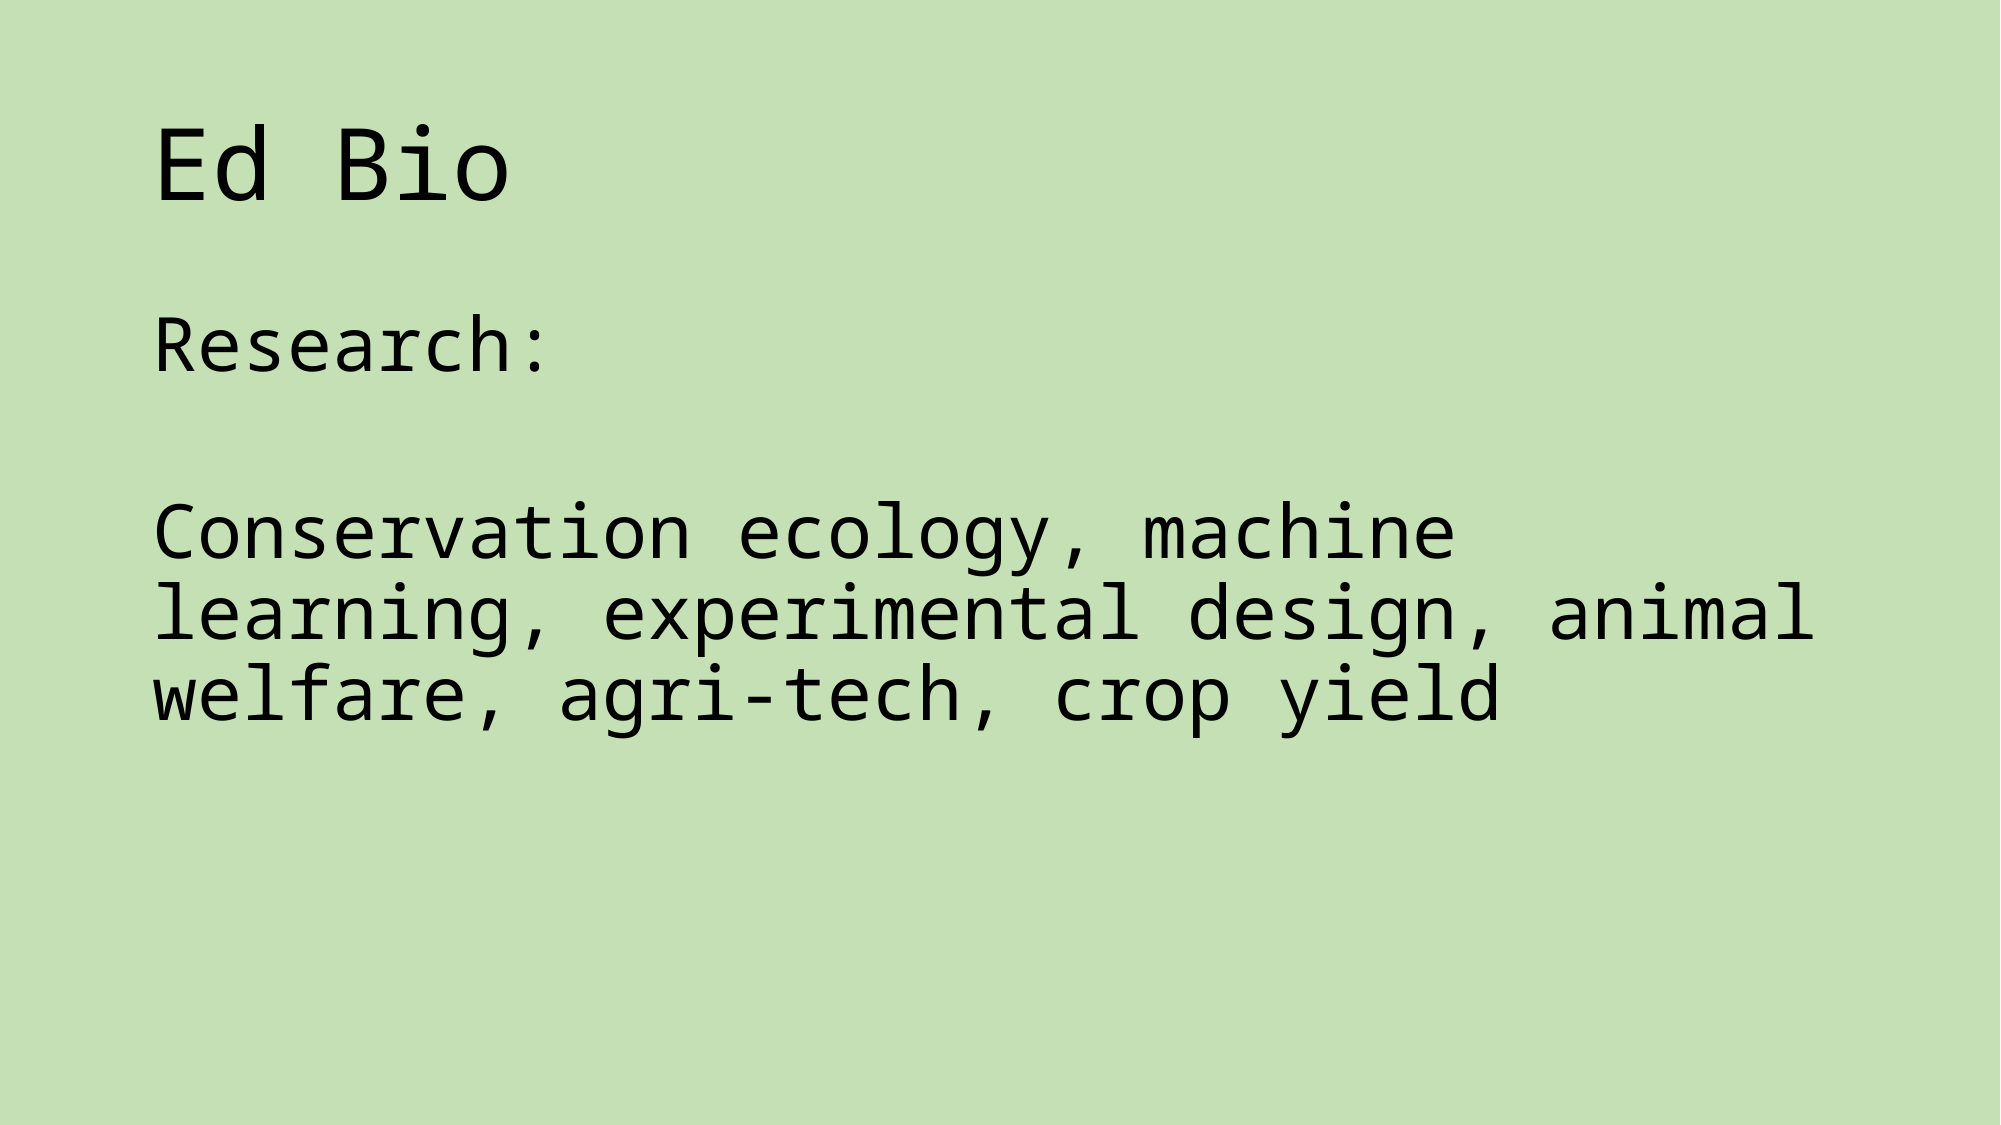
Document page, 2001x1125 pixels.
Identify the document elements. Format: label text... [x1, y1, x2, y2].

title Ed Bio [137, 59, 1863, 278]
list Research: Conservation ecology, machine learning, experimental design, animal welfare, agri-tech, crop yield [137, 299, 1863, 1014]
